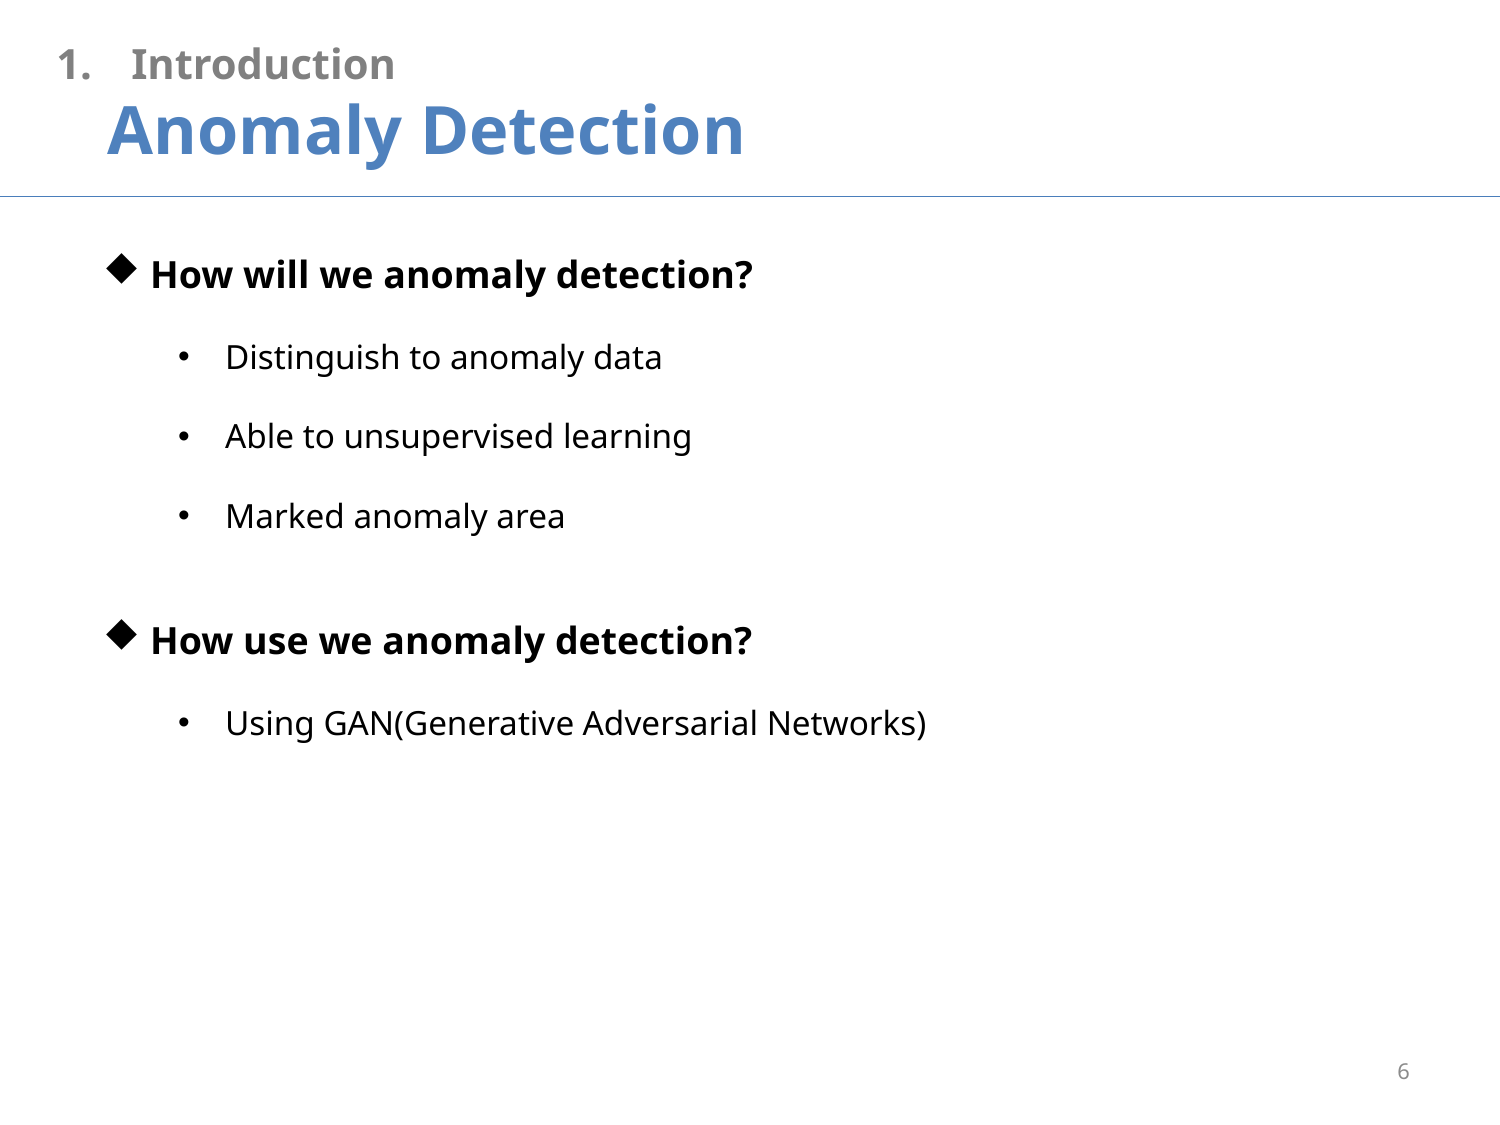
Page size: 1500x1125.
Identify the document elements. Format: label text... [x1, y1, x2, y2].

text_box How will we anomaly detection? Distinguish to anomaly data Able to unsupervised learning Marked anomaly area [88, 243, 1373, 543]
text_box Introduction Anomaly Detection [41, 8, 1187, 195]
slide_number 6 [1074, 1042, 1425, 1103]
text_box How use we anomaly detection? Using GAN(Generative Adversarial Networks) [88, 609, 1373, 750]
